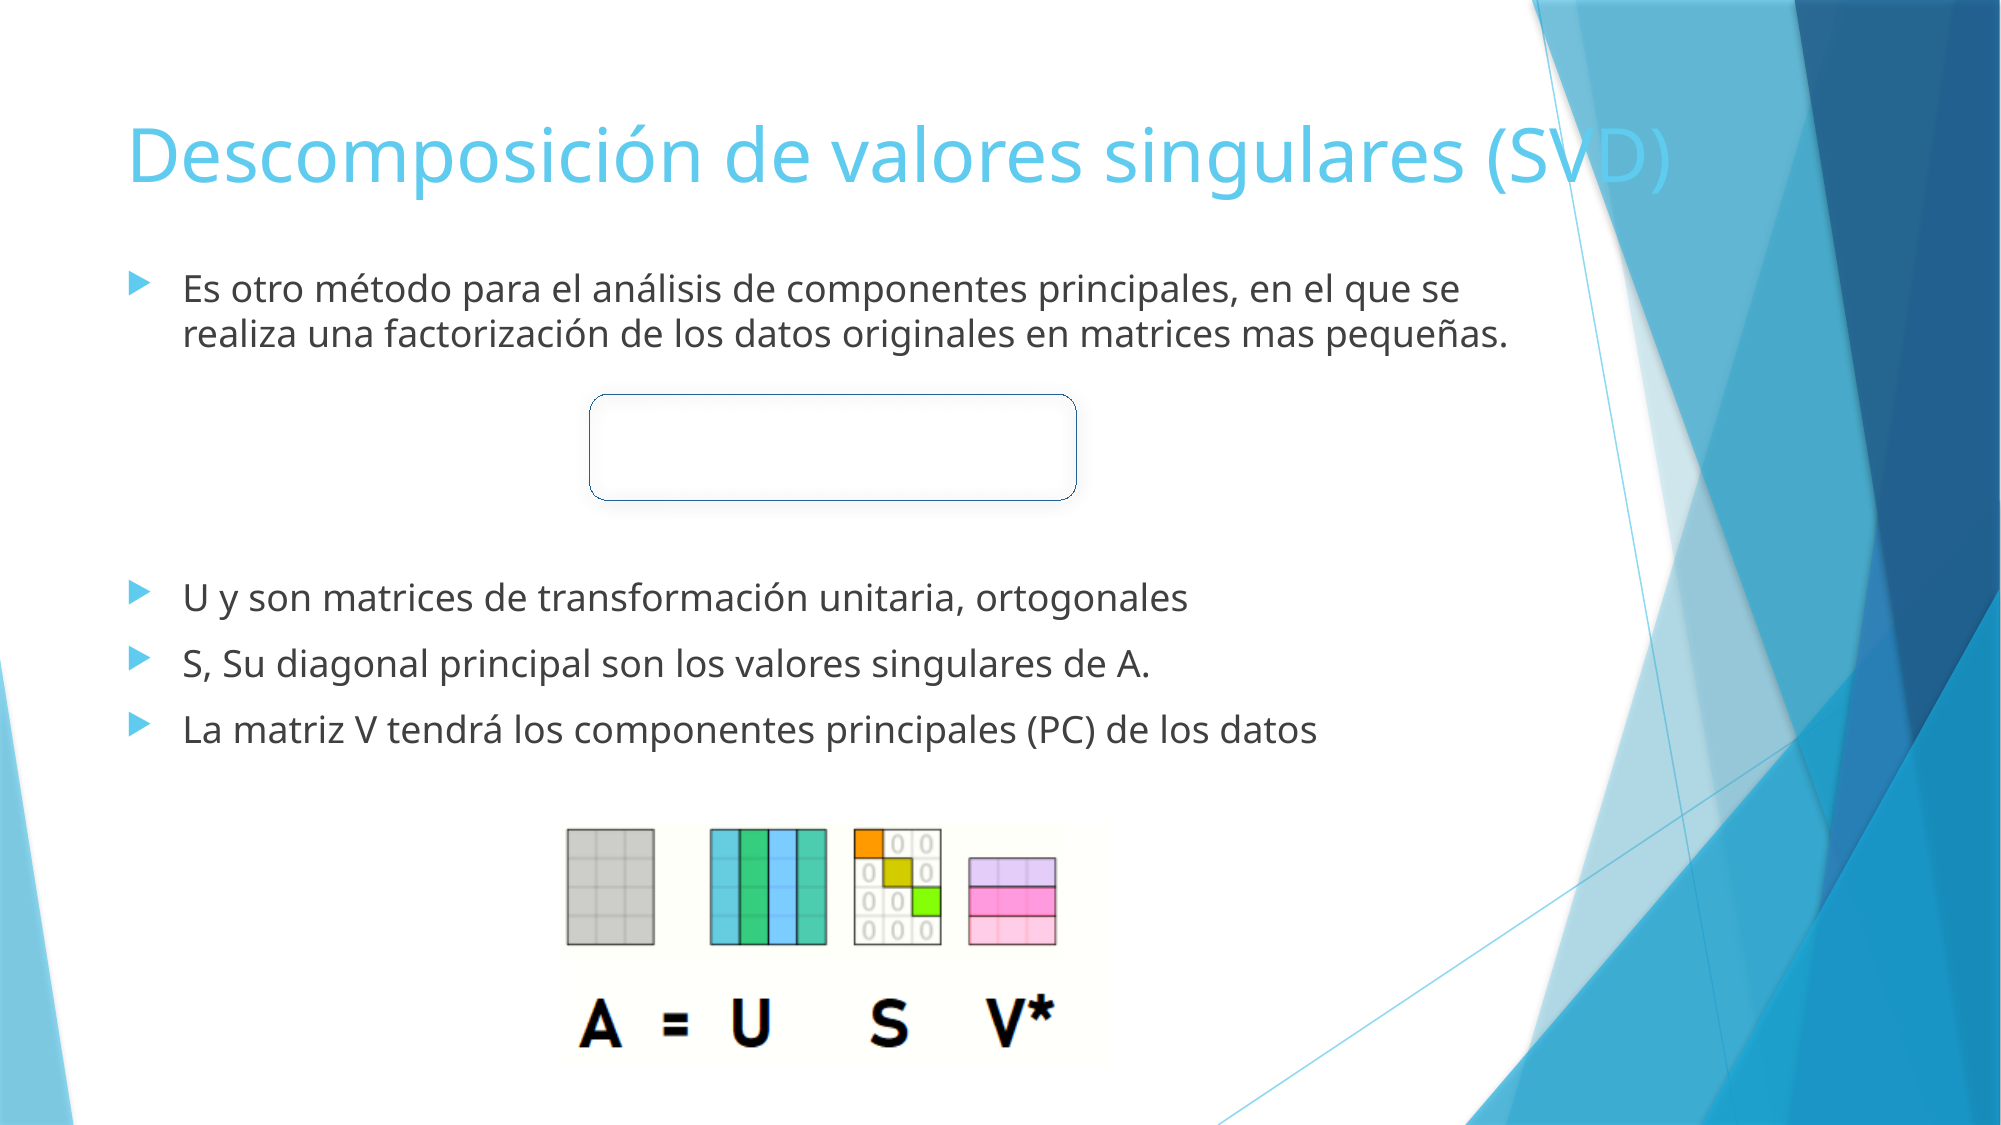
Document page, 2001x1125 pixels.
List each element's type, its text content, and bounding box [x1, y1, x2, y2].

text_box [589, 394, 1077, 501]
picture [561, 823, 1111, 1069]
title Descomposición de valores singulares (SVD) [111, 99, 1693, 317]
